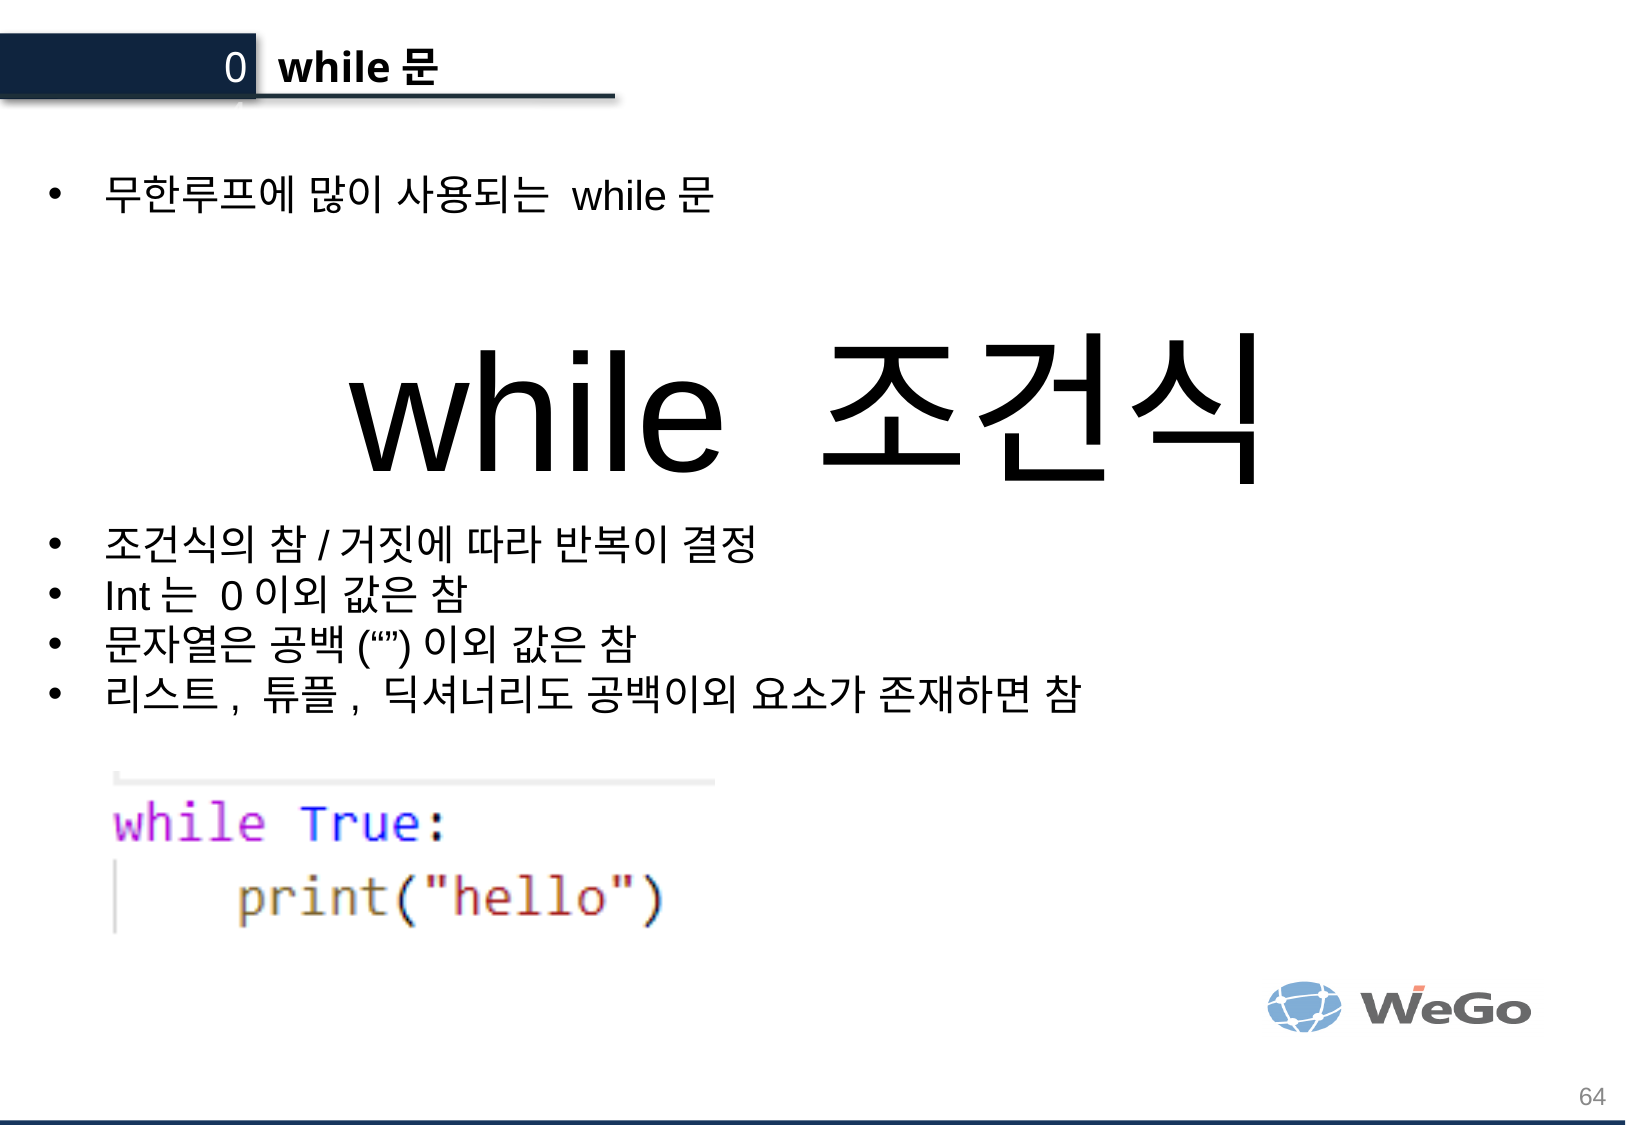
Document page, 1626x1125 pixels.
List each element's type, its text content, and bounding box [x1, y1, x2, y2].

text_box while 조건식 [0, 297, 1625, 513]
slide_number 64 [1242, 1065, 1622, 1125]
text_box 무한루프에 많이 사용되는 while문 조건식의 참/거짓에 따라 반복이 결정 Int는 0이외 값은 참 문자열은 공백(“”)이외 값은 참 리스트, 튜플, 딕셔너리도 공백이외 요소가 존재하면 참 [32, 513, 1344, 877]
text_box while문 [263, 33, 1132, 99]
picture [99, 771, 715, 954]
text_box 무한루프에 많이 사용되는 while문 조건식의 참/거짓에 따라 반복이 결정 Int는 0이외 값은 참 문자열은 공백(“”)이외 값은 참 리스트, 튜플, 딕셔너리도 공백이외 요소가 존재하면 참 [32, 160, 1344, 297]
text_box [1262, 975, 1544, 1037]
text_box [0, 33, 263, 95]
